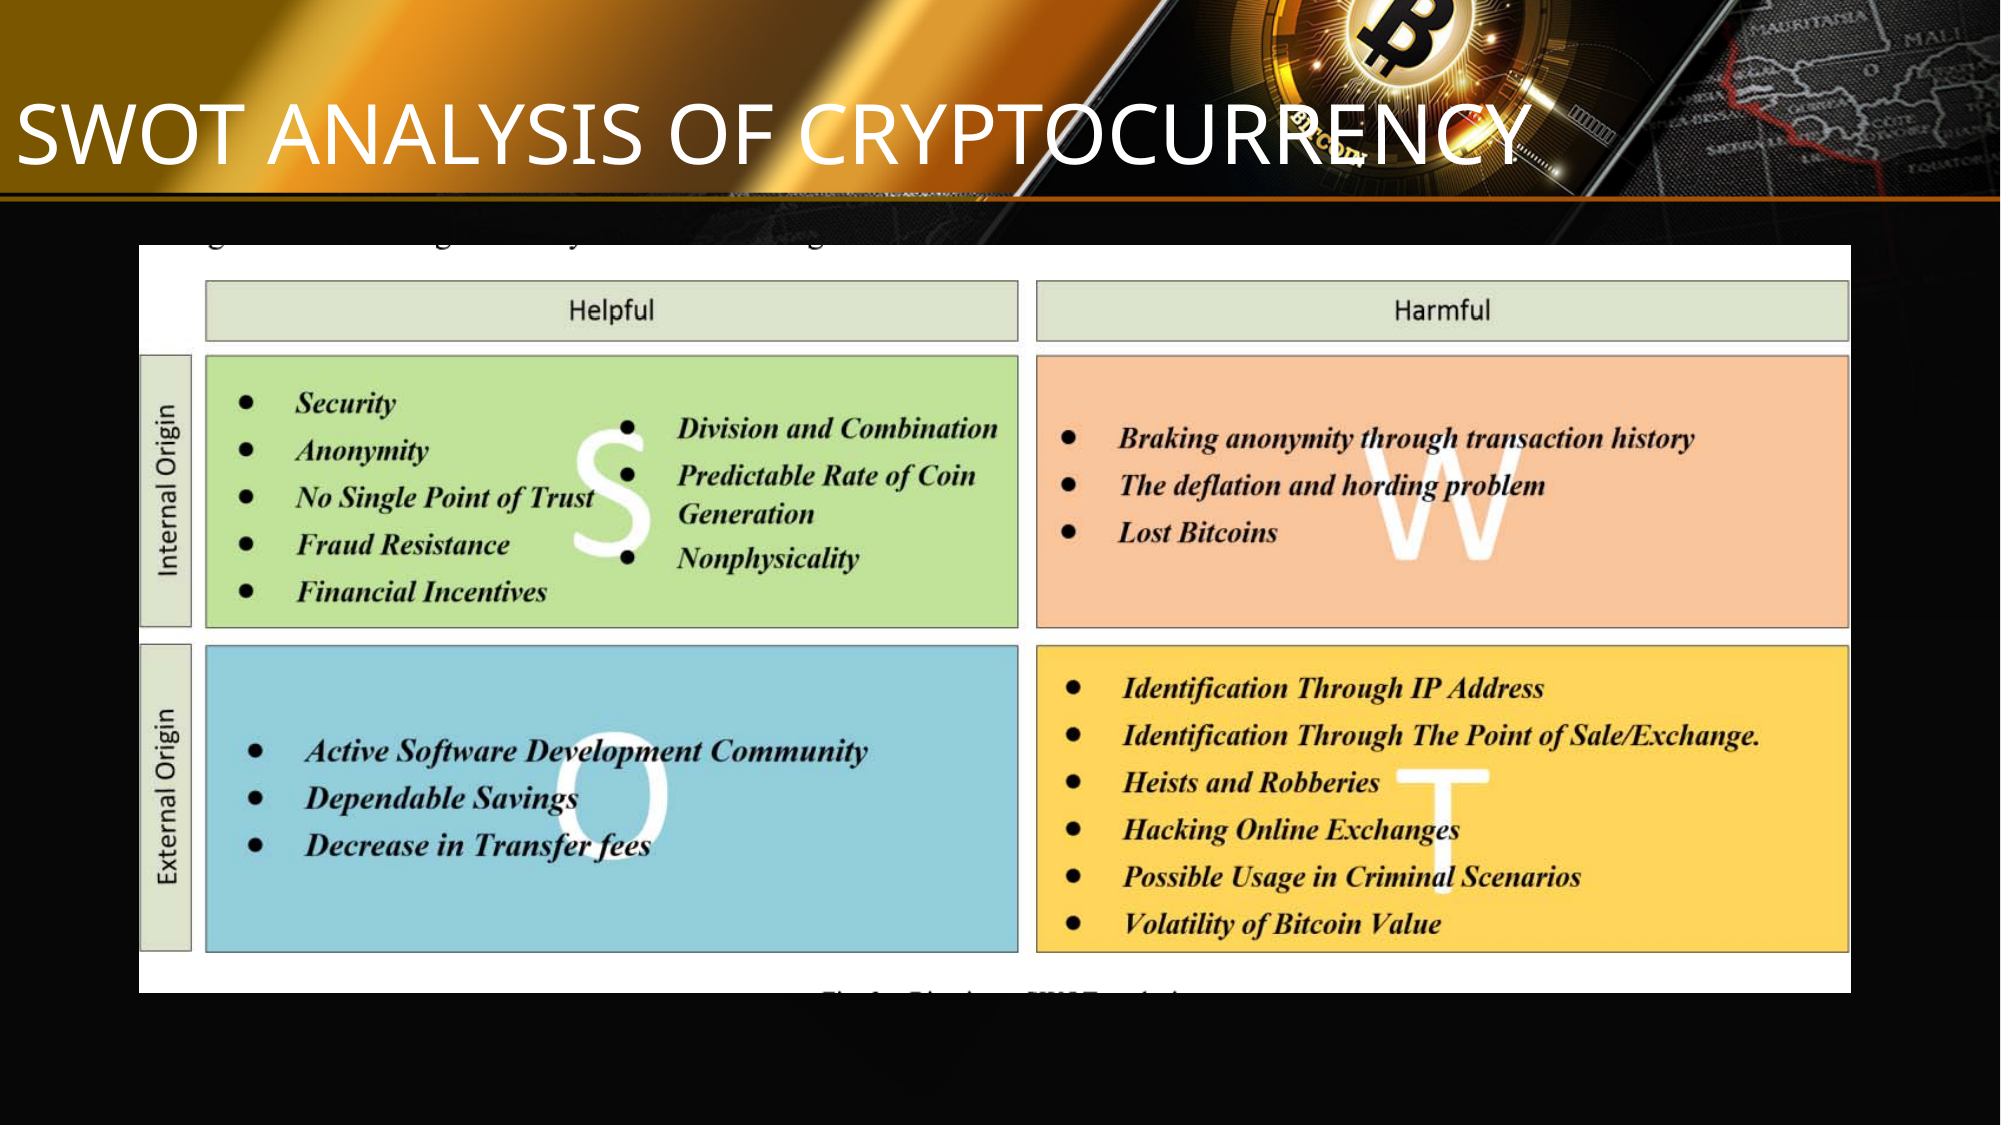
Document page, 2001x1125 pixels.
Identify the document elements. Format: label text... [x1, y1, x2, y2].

picture [0, 0, 2001, 1125]
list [139, 244, 1852, 993]
title SWOT ANALYSIS OF CRYPTOCURRENCY [0, 59, 2000, 203]
